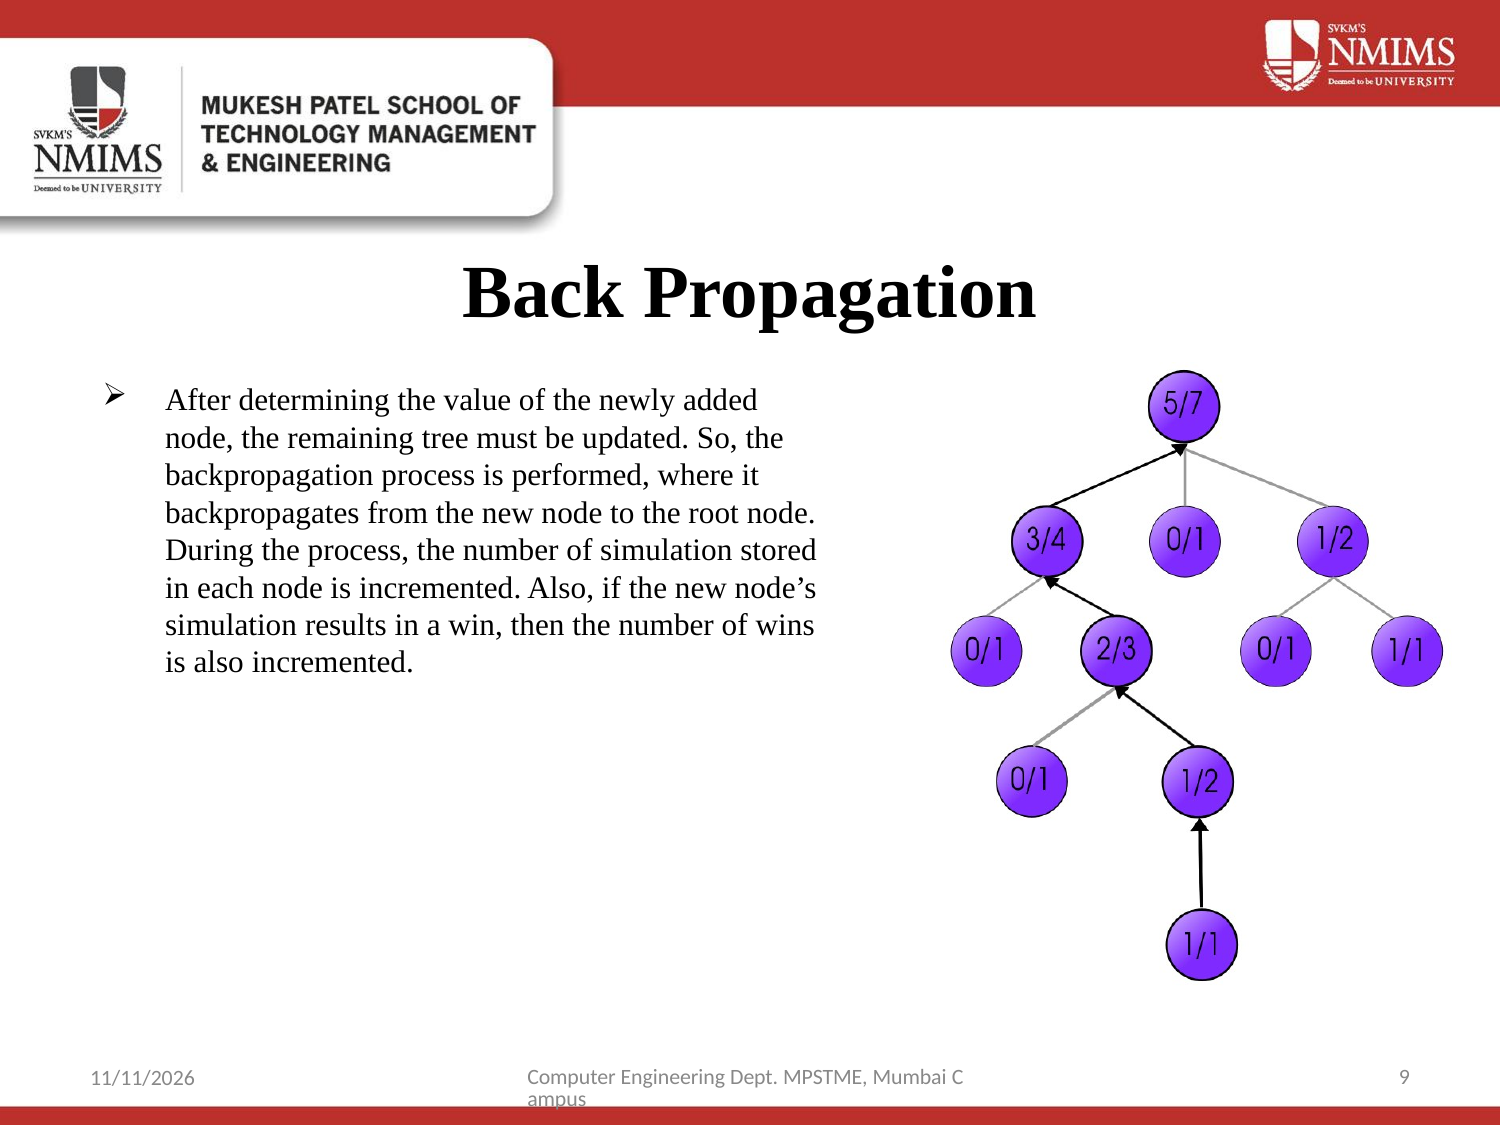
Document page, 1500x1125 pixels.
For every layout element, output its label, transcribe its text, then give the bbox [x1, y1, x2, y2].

slide_number 9 [1074, 1045, 1425, 1106]
title Back Propagation [75, 212, 1425, 363]
picture [0, 0, 1500, 1125]
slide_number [75, 1046, 425, 1107]
footer Computer Engineering Dept. MPSTME, Mumbai Campus [512, 1045, 988, 1106]
list After determining the value of the newly added node, the remaining tree must be updated. So, the backpropagation process is performed, where it backpropagates from the new node to the root node. During the process, the number of simulation stored in each node is incremented. Also, if the new node’s simulation results in a win, then the number of wins is also incremented. [75, 364, 840, 1035]
